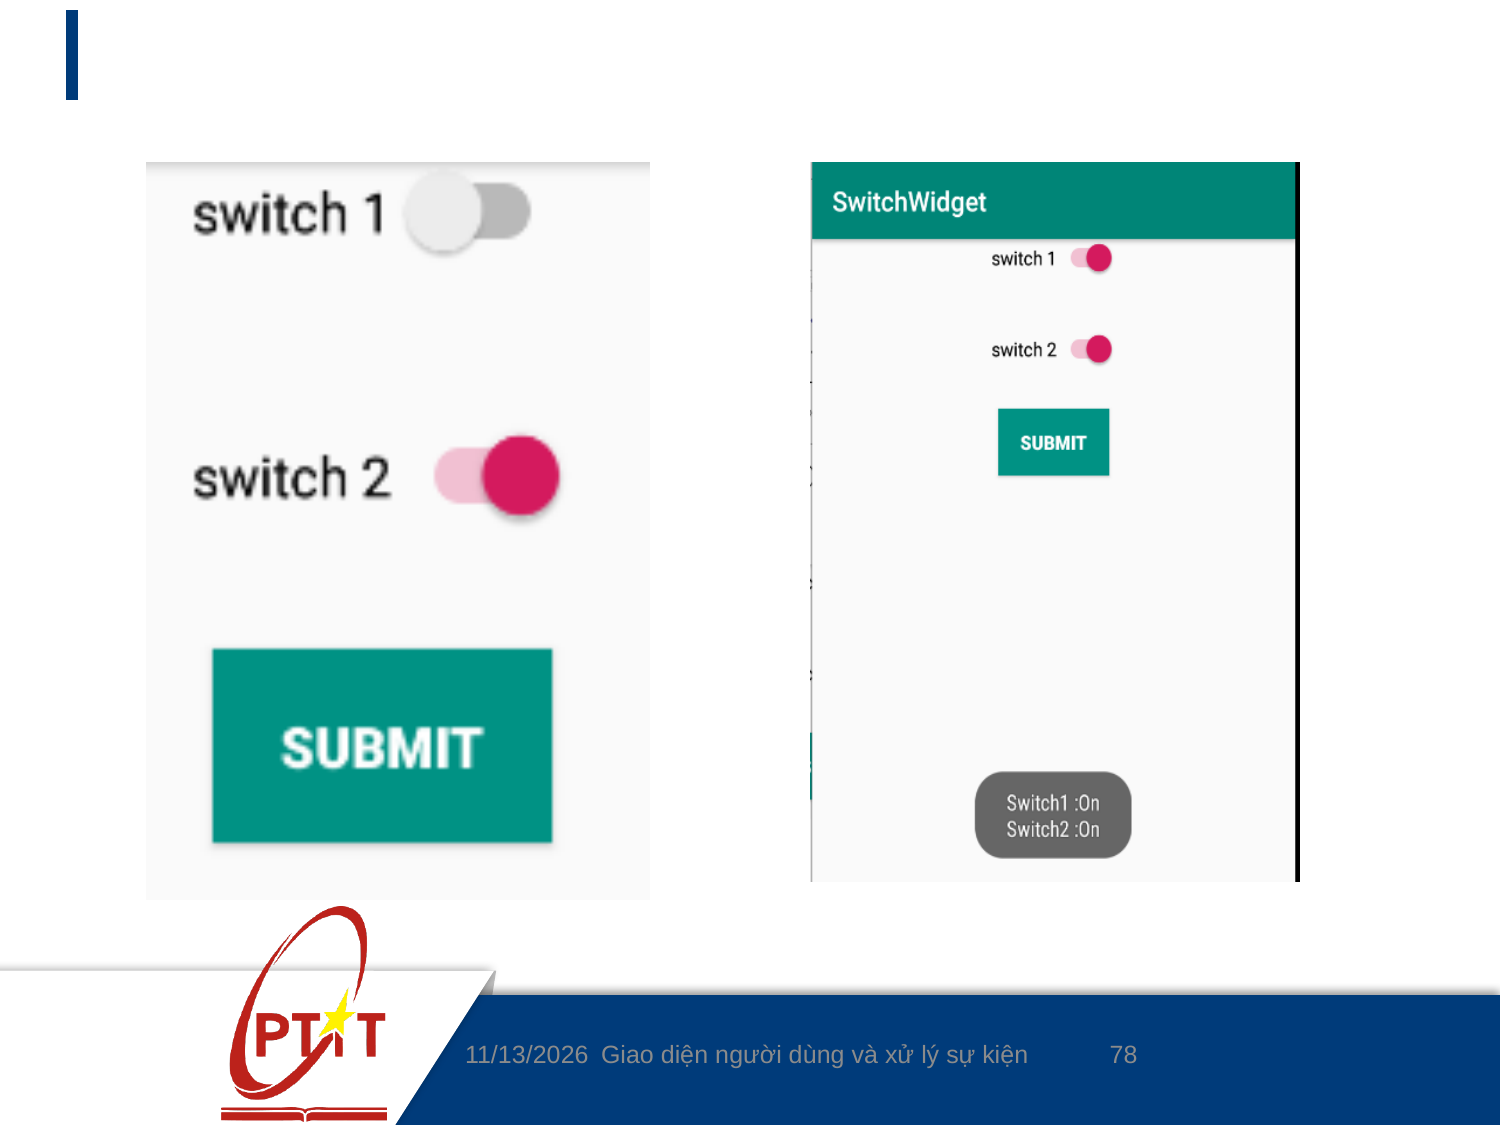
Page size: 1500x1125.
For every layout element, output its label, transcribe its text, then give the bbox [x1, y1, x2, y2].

picture [810, 162, 1300, 882]
slide_number 78 [815, 1023, 1153, 1084]
footer Giao diện người dùng và xử lý sự kiện [561, 1023, 815, 1084]
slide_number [450, 1023, 561, 1084]
picture [221, 906, 387, 1122]
picture [146, 162, 650, 900]
